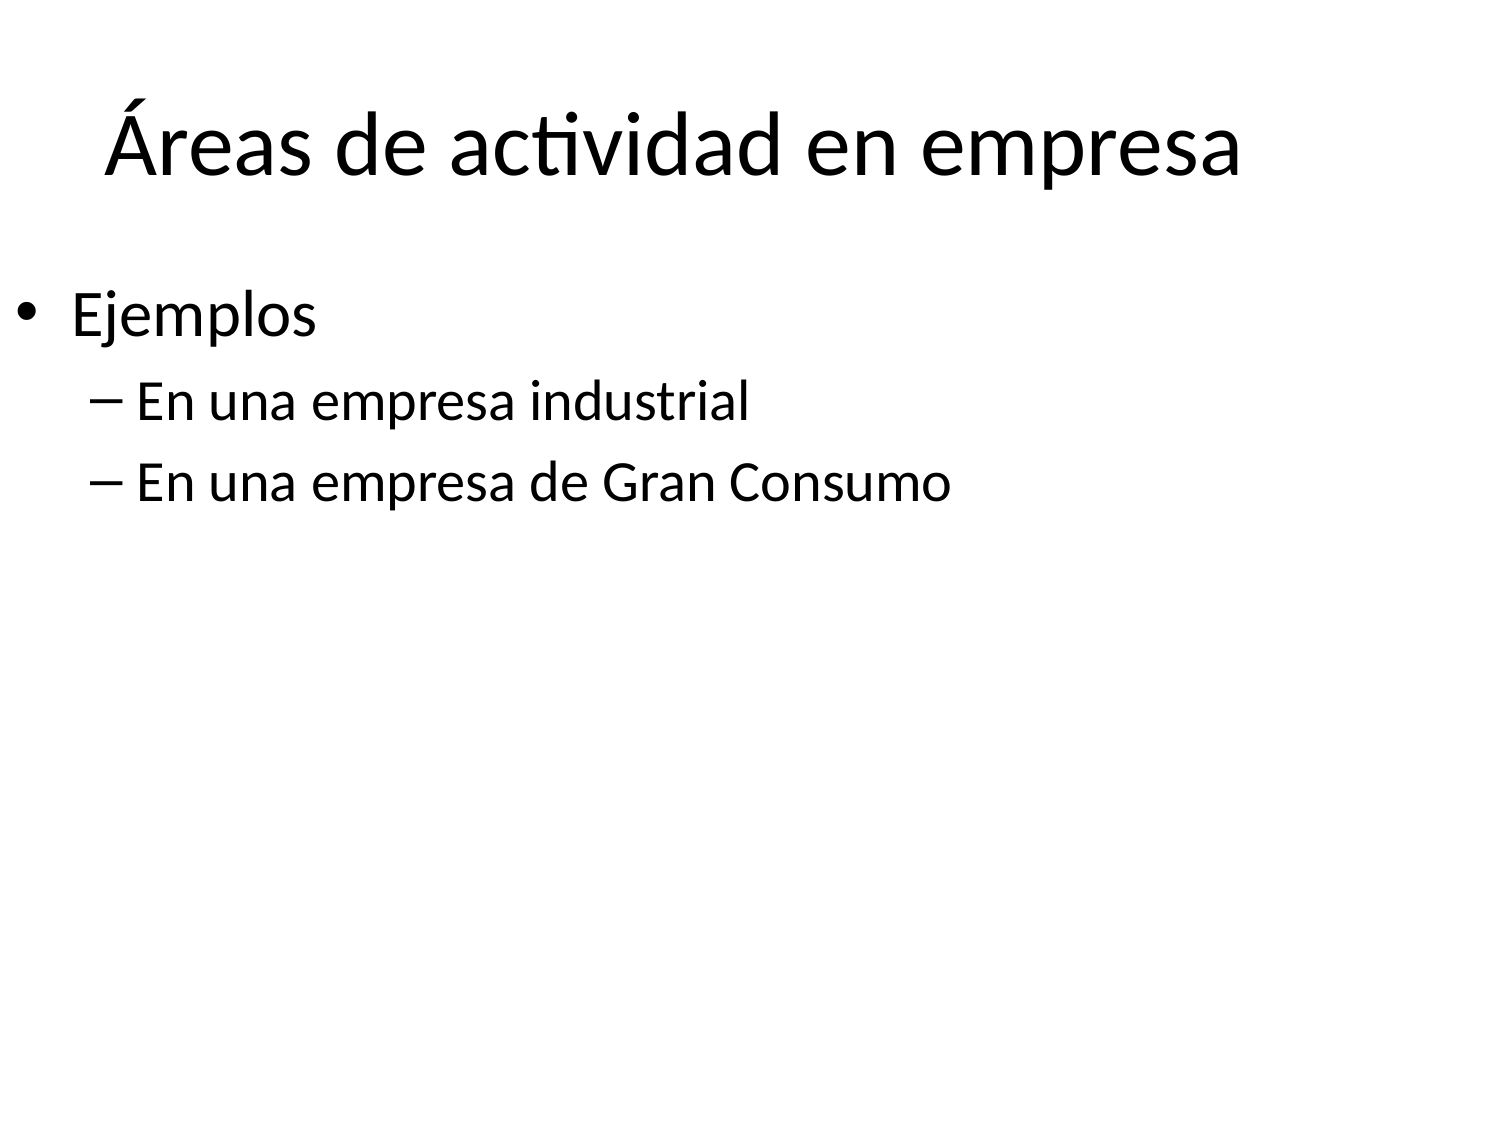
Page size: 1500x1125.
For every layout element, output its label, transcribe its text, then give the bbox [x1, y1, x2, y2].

title Áreas de actividad en empresa [0, 45, 1350, 233]
list Ejemplos En una empresa industrial En una empresa de Gran Consumo [0, 262, 1350, 788]
